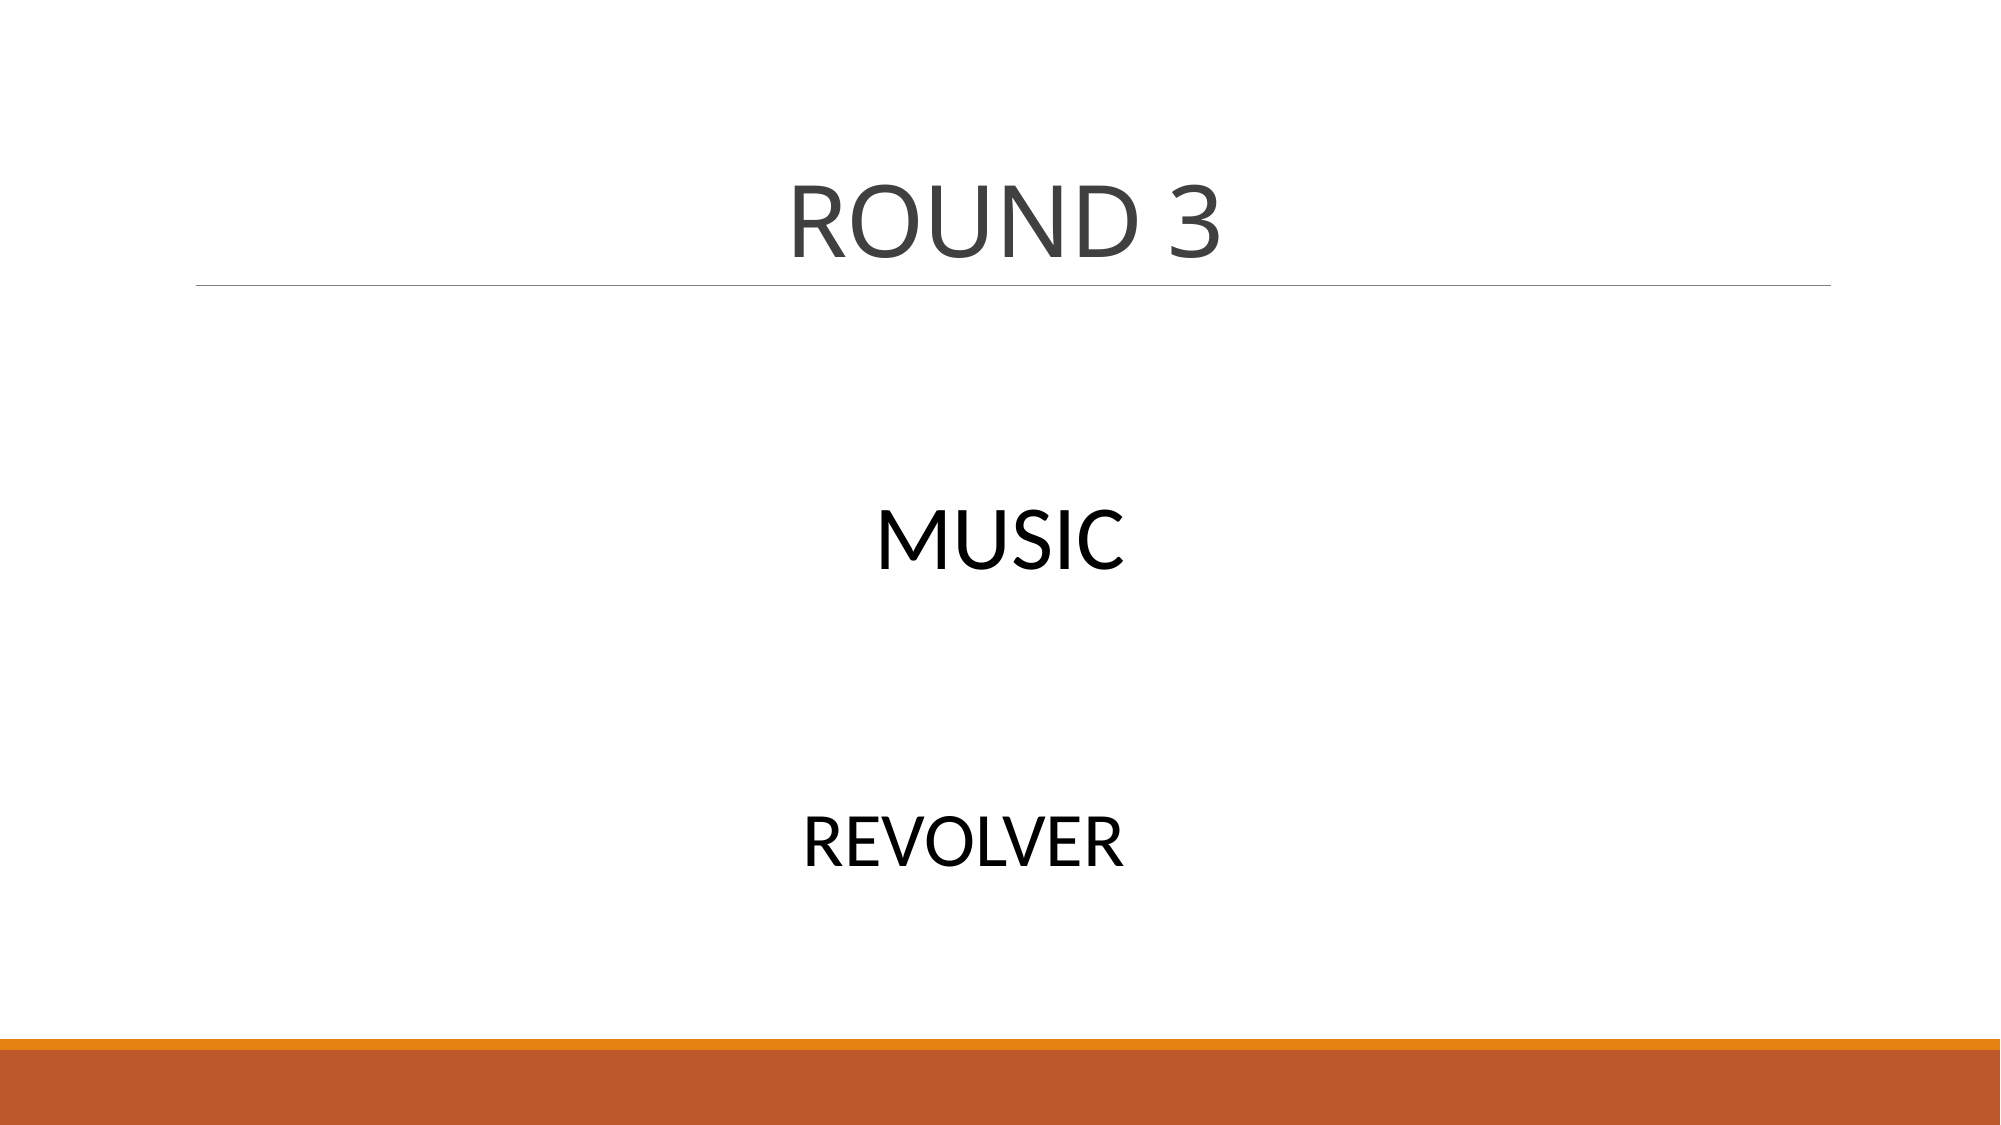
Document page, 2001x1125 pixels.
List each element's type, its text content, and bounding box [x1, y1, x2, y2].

title ROUND 3 [180, 47, 1830, 285]
text_box REVOLVER [787, 782, 1223, 890]
text_box MUSIC [715, 470, 1285, 596]
